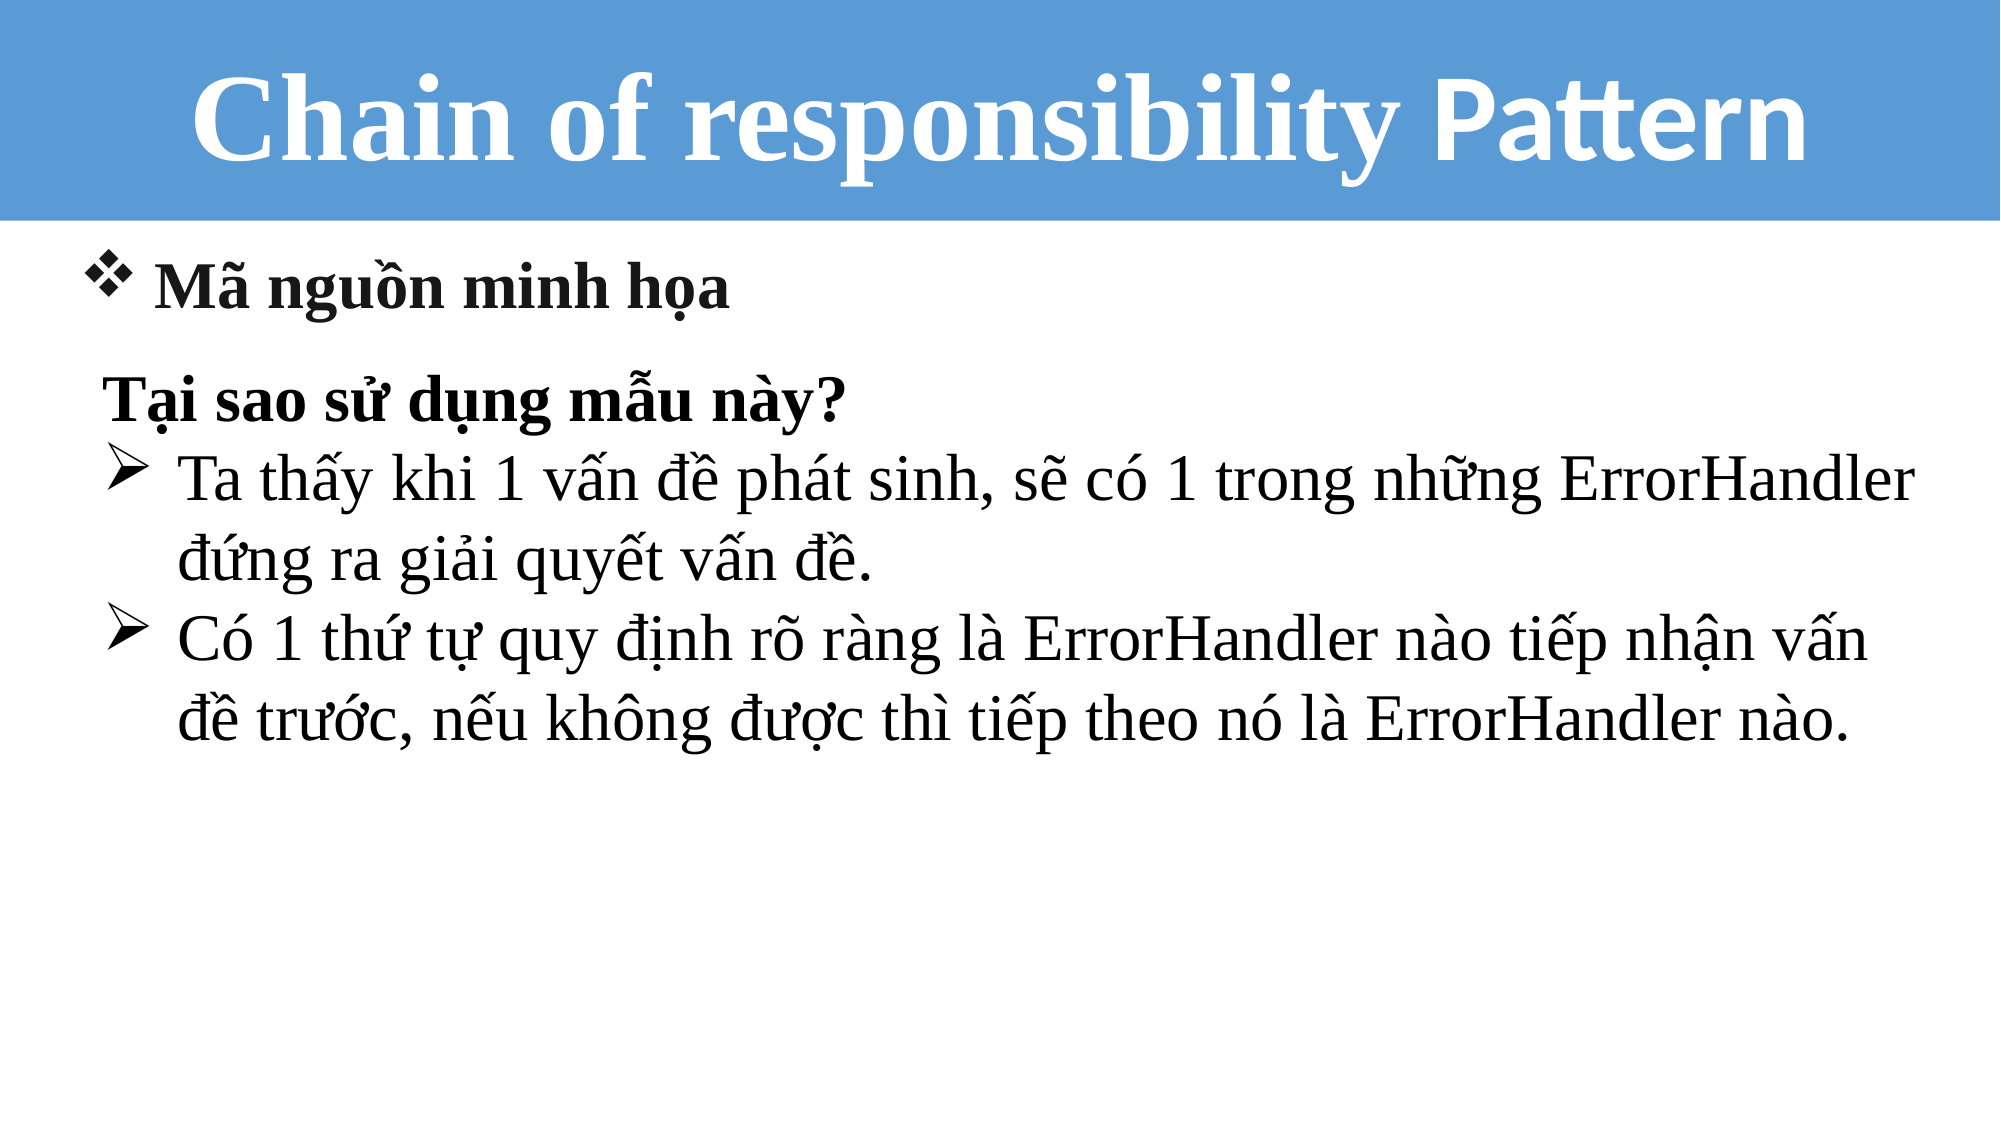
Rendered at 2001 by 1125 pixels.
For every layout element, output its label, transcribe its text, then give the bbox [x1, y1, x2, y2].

text_box Tại sao sử dụng mẫu này? Ta thấy khi 1 vấn đề phát sinh, sẽ có 1 trong những ErrorHandler đứng ra giải quyết vấn đề. Có 1 thứ tự quy định rõ ràng là ErrorHandler nào tiếp nhận vấn đề trước, nếu không được thì tiếp theo nó là ErrorHandler nào. [87, 346, 1934, 842]
text_box Chain of responsibility Pattern [0, 0, 2000, 222]
text_box Mã nguồn minh họa [64, 194, 747, 329]
